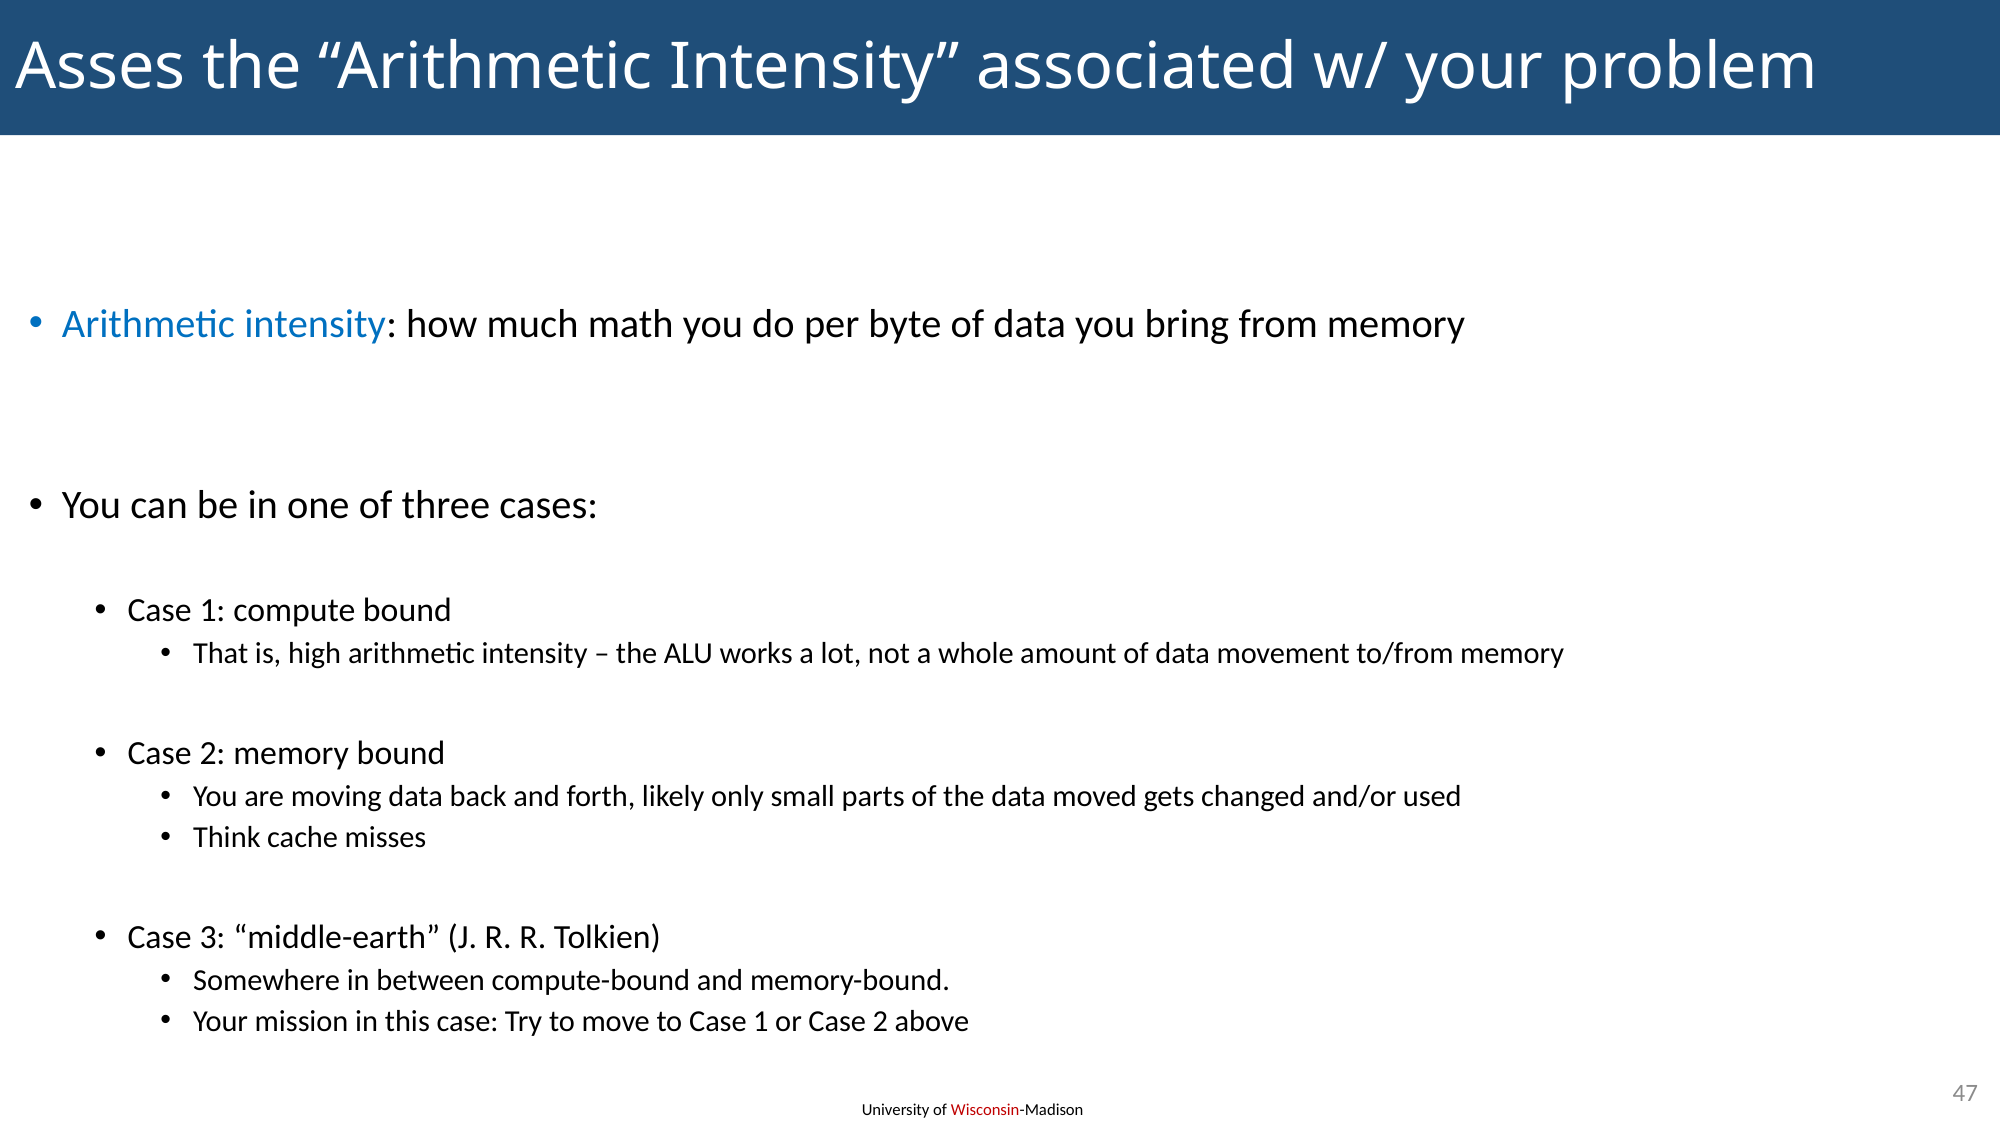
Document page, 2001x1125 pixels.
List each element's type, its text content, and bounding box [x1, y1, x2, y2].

title Asses the “Arithmetic Intensity” associated w/ your problem [0, 0, 2000, 136]
slide_number 47 [1879, 1069, 1994, 1114]
list Arithmetic intensity: how much math you do per byte of data you bring from memory You can be in one of three cases: Case 1: compute bound That is, high arithmetic intensity – the ALU works a lot, not a whole amount of data movement to/from memory Case 2: memory bound You are moving data back and forth, likely only small parts of the data moved gets changed and/or used Think cache misses Case 3: “middle-earth” (J. R. R. Tolkien) Somewhere in between compute-bound and memory-bound. Your mission in this case: Try to move to Case 1 or Case 2 above [13, 237, 1977, 1047]
